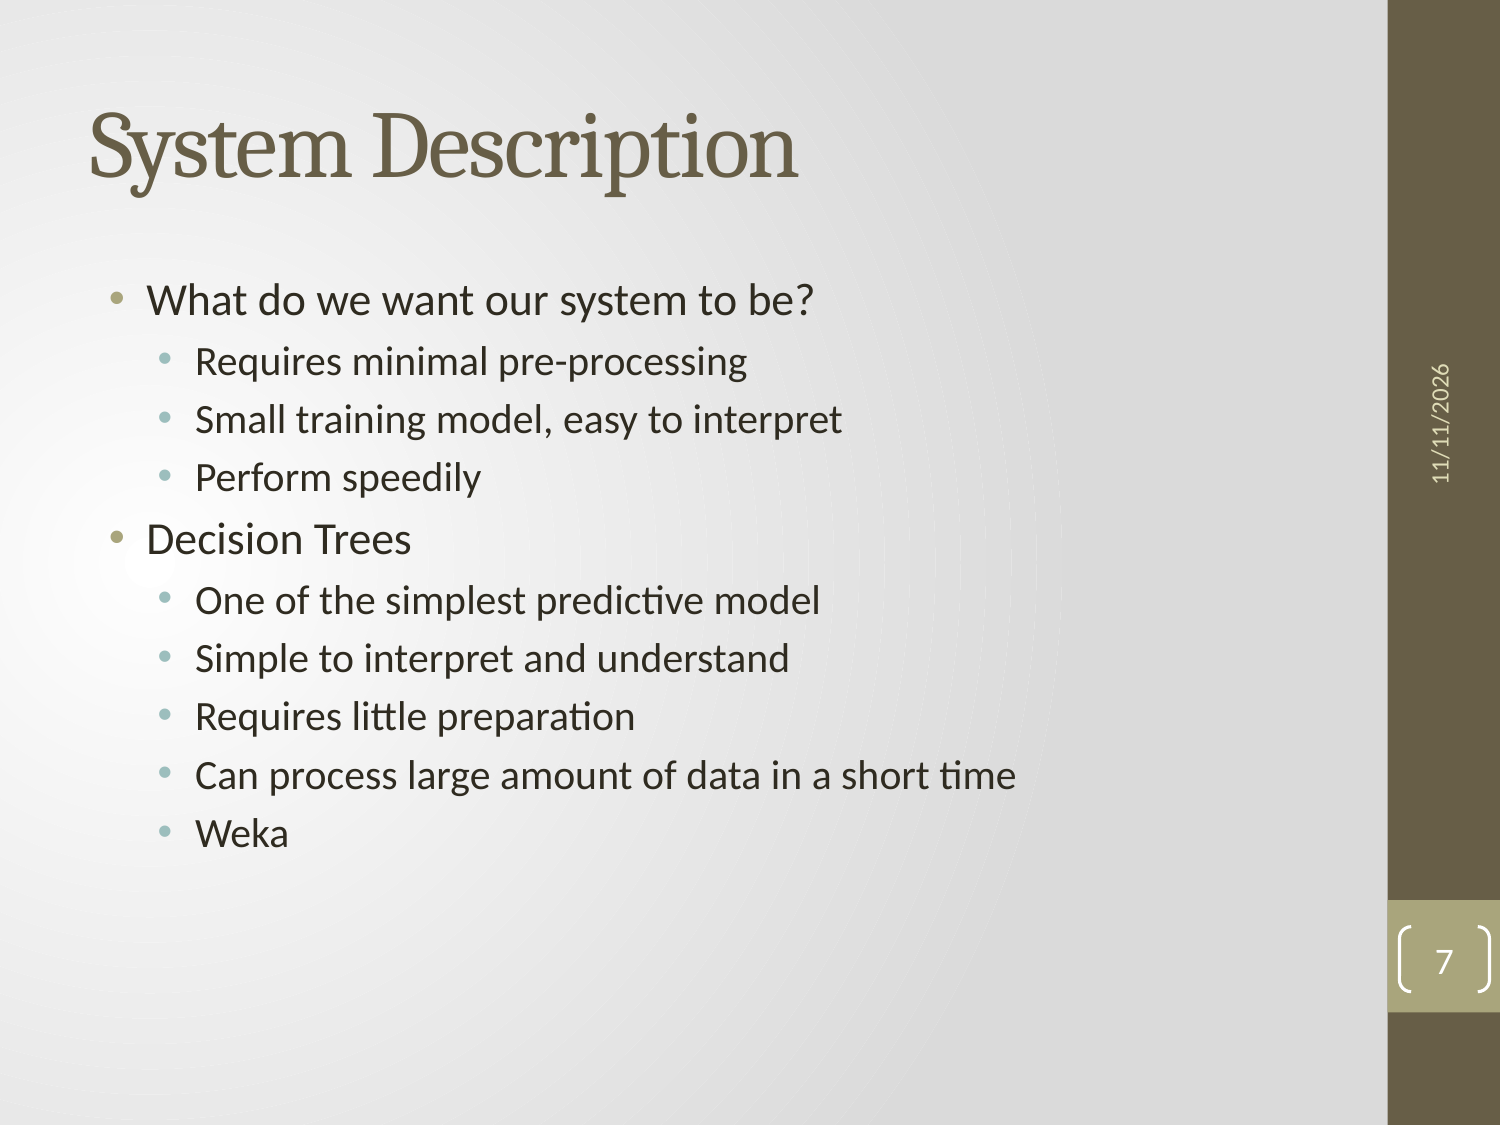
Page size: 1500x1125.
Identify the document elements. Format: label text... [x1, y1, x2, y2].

title System Description [75, 45, 1325, 233]
slide_number 7 [1397, 925, 1492, 994]
list What do we want our system to be? Requires minimal pre-processing Small training model, easy to interpret Perform speedily Decision Trees One of the simplest predictive model Simple to interpret and understand Requires little preparation Can process large amount of data in a short time Weka [75, 262, 1325, 1050]
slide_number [1408, 100, 1469, 501]
